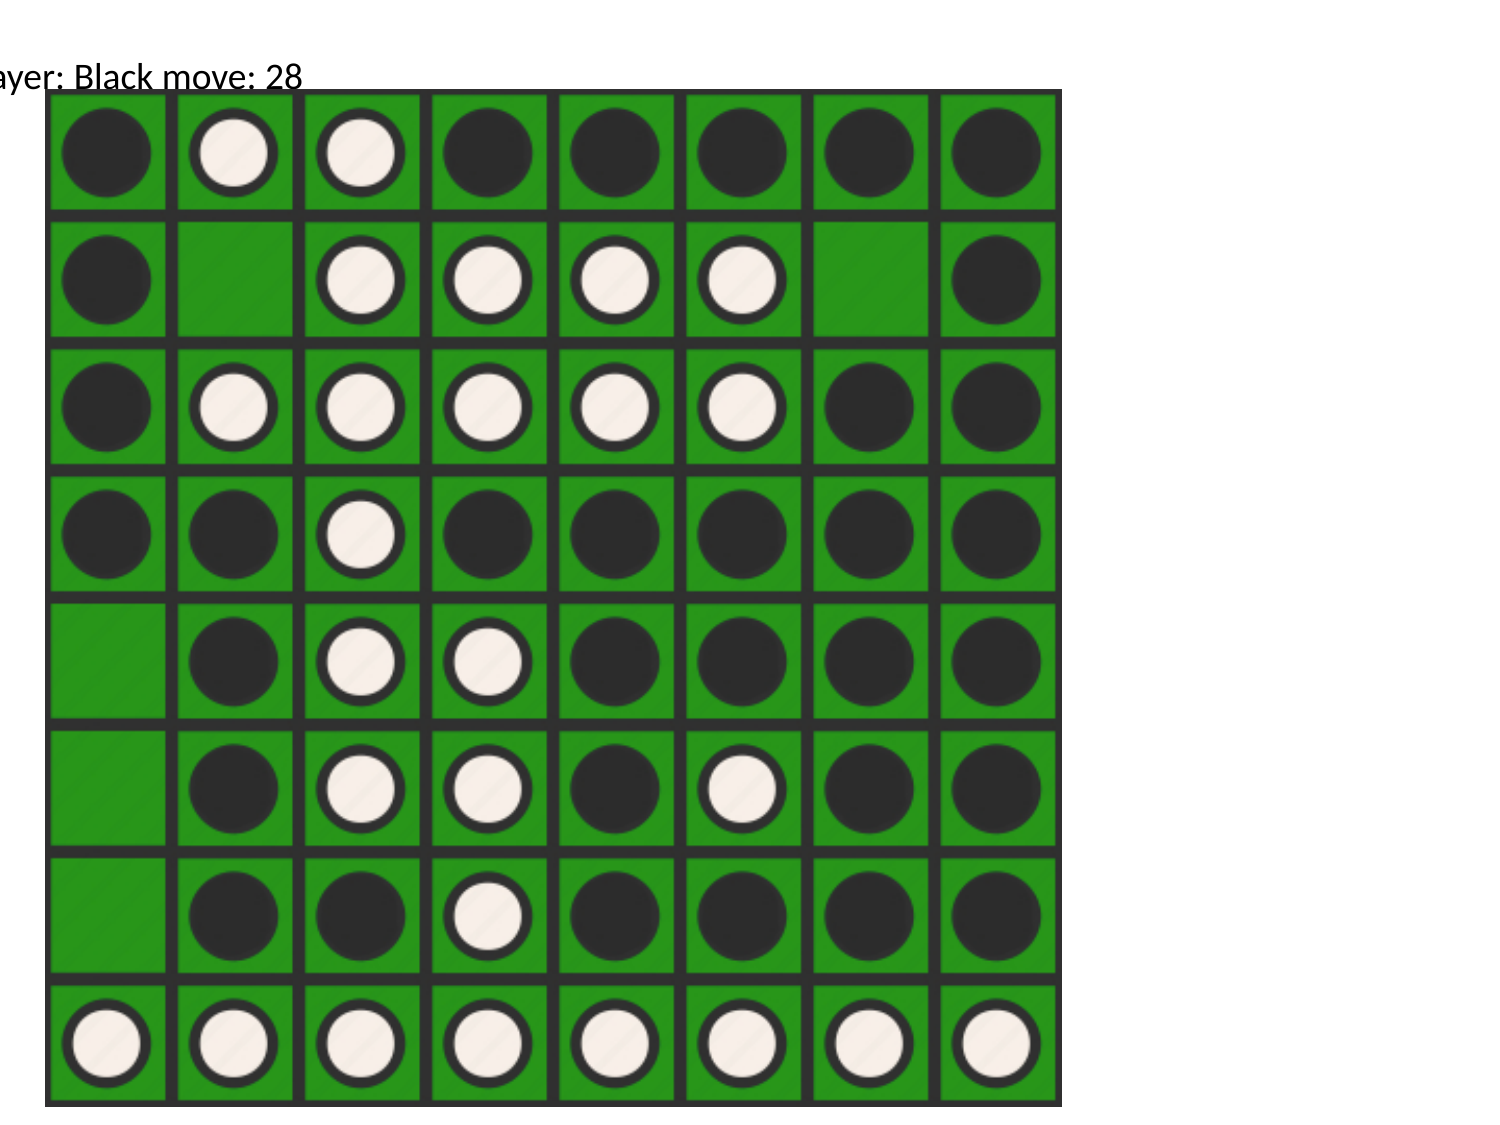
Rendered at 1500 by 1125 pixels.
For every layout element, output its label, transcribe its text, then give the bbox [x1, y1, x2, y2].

picture [44, 89, 1062, 1107]
text_box turn: 55 player: Black move: 28 [0, 44, 319, 105]
